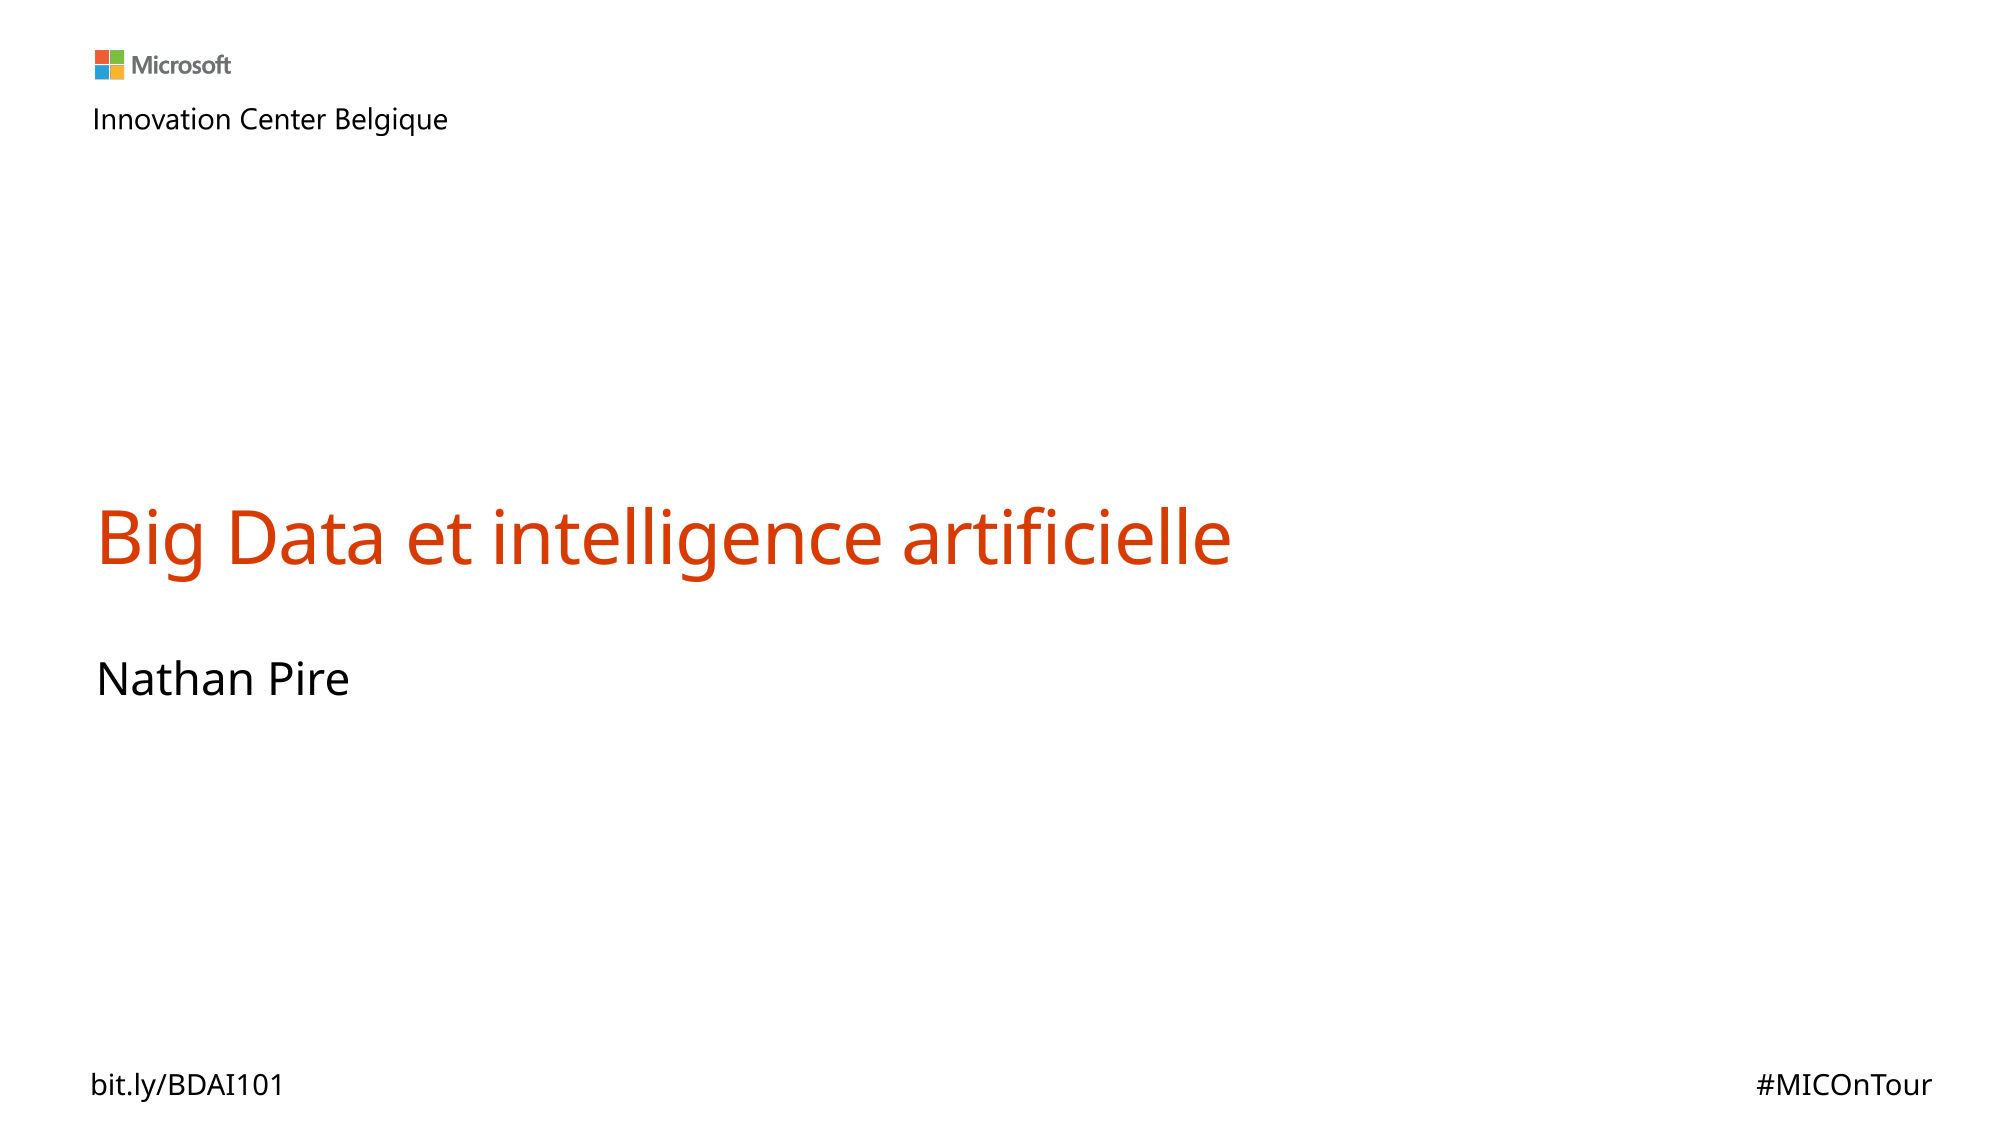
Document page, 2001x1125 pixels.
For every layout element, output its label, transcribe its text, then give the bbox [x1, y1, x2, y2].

title Big Data et intelligence artificielle [95, 488, 1596, 580]
list Nathan Pire [95, 650, 1596, 706]
picture [95, 50, 447, 136]
